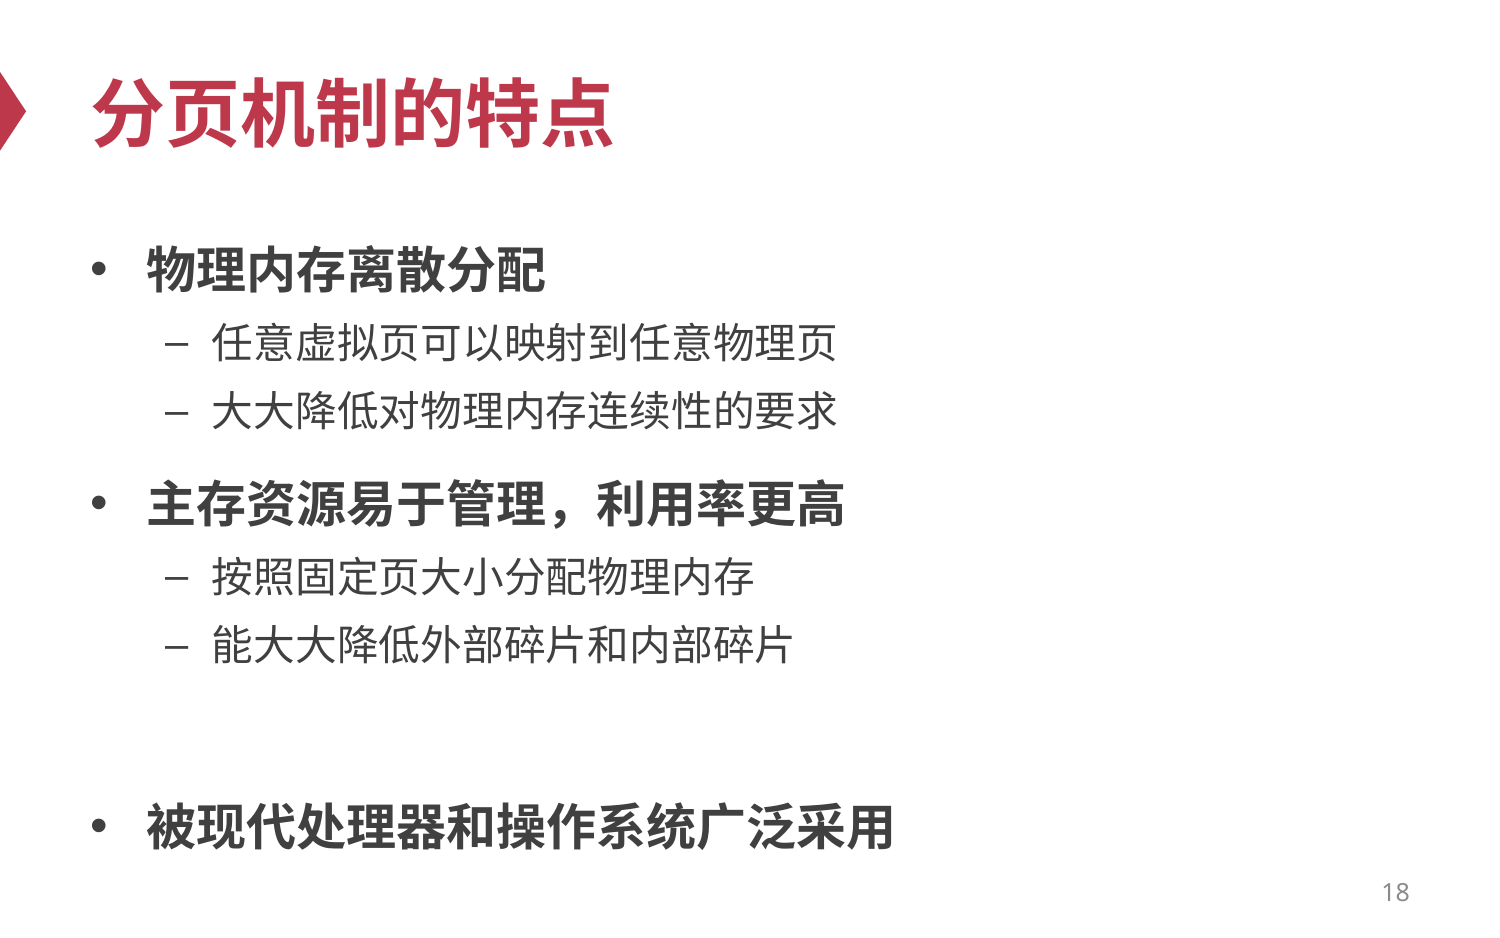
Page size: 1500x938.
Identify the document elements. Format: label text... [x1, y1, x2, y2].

slide_number 18 [1074, 868, 1425, 919]
list 物理内存离散分配 任意虚拟页可以映射到任意物理页 大大降低对物理内存连续性的要求 主存资源易于管理，利用率更高 按照固定页大小分配物理内存 能大大降低外部碎片和内部碎片 被现代处理器和操作系统广泛采用 [75, 218, 1425, 869]
title 分页机制的特点 [75, 37, 1425, 186]
